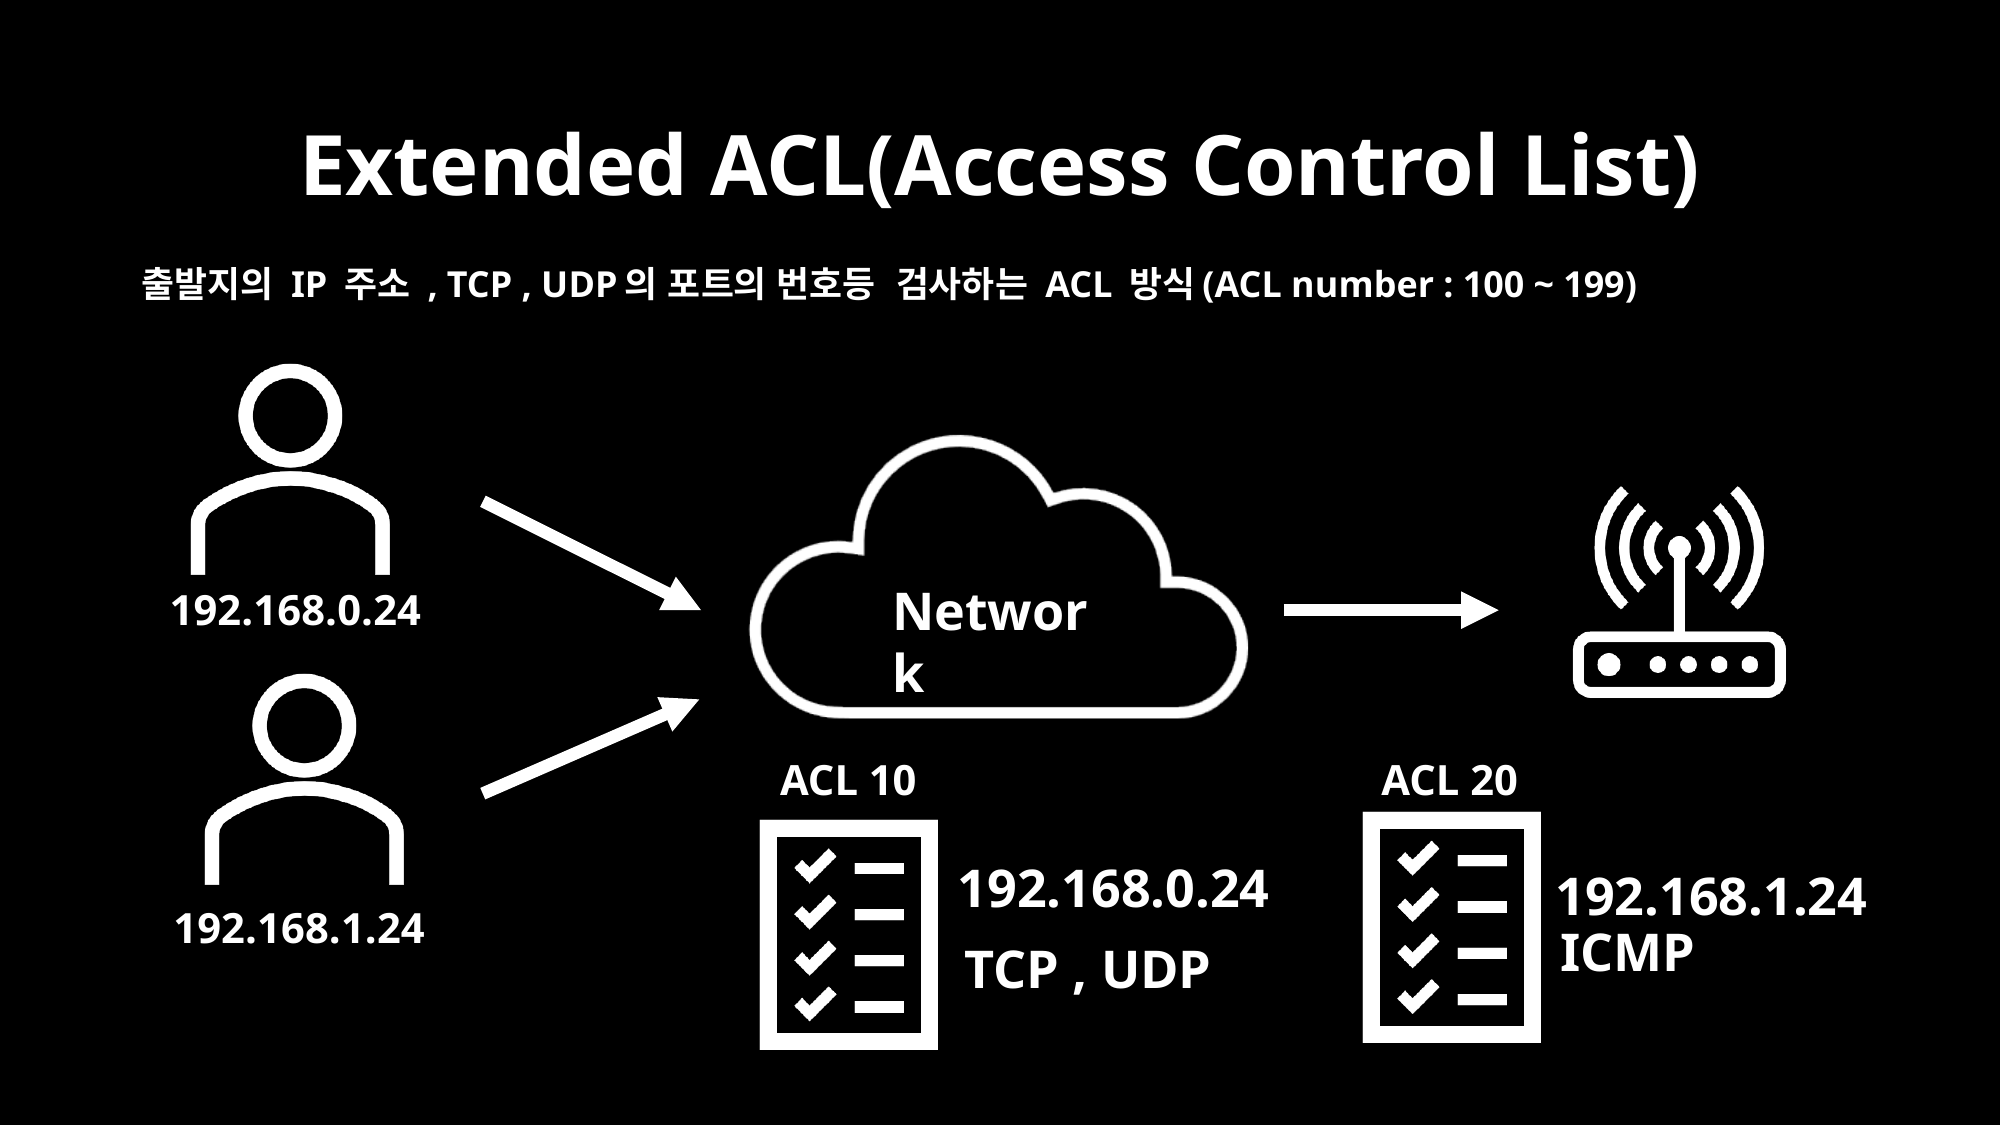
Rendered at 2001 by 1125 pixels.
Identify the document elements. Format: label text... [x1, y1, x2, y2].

text_box 192.168.0.24 [987, 848, 1299, 926]
title Extended ACL(Access Control List) [137, 59, 1863, 259]
text_box ICMP [1590, 912, 1718, 990]
picture [161, 636, 447, 922]
picture [1312, 788, 1590, 1066]
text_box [482, 699, 700, 794]
picture [147, 326, 433, 612]
text_box TCP , UDP [987, 929, 1306, 1007]
picture [710, 293, 1284, 1073]
list 출발지의 IP 주소 , TCP , UDP의 포트의 번호등 검사하는 ACL 방식(ACL number : 100 ~ 199) [126, 259, 1874, 342]
picture [1532, 443, 1826, 738]
text_box ACL 20 [1366, 746, 1568, 788]
text_box 192.168.1.24 [158, 894, 444, 959]
text_box 192.168.1.24 [1590, 856, 1897, 934]
text_box 192.168.0.24 [154, 576, 440, 641]
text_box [482, 501, 701, 611]
